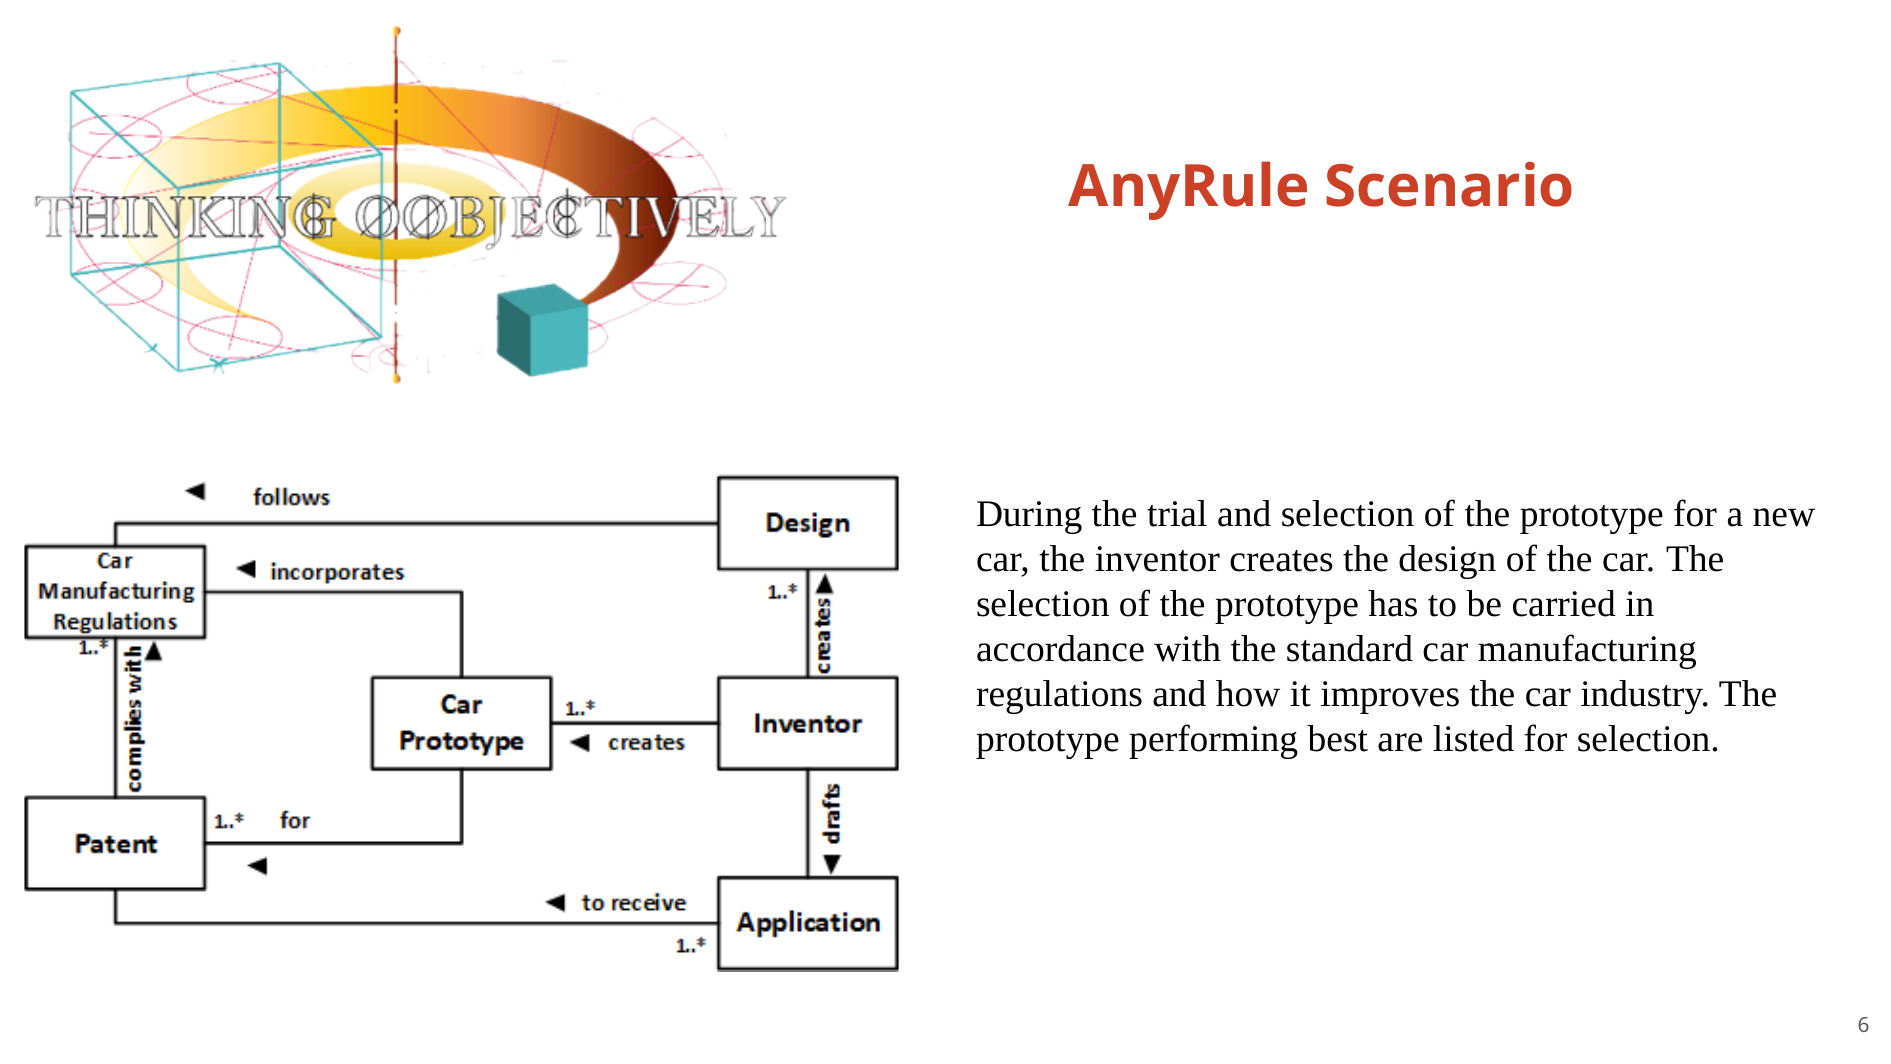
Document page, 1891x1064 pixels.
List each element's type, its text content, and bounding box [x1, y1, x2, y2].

text_box During the trial and selection of the prototype for a new car, the inventor creates the design of the car. The selection of the prototype has to be carried in accordance with the standard car manufacturing regulations and how it improves the car industry. The prototype performing best are listed for selection. [961, 473, 1839, 882]
text_box AnyRule Scenario [836, 140, 1808, 297]
picture [0, 12, 811, 402]
picture [23, 473, 901, 972]
slide_number ‹#› [1833, 1009, 1870, 1042]
